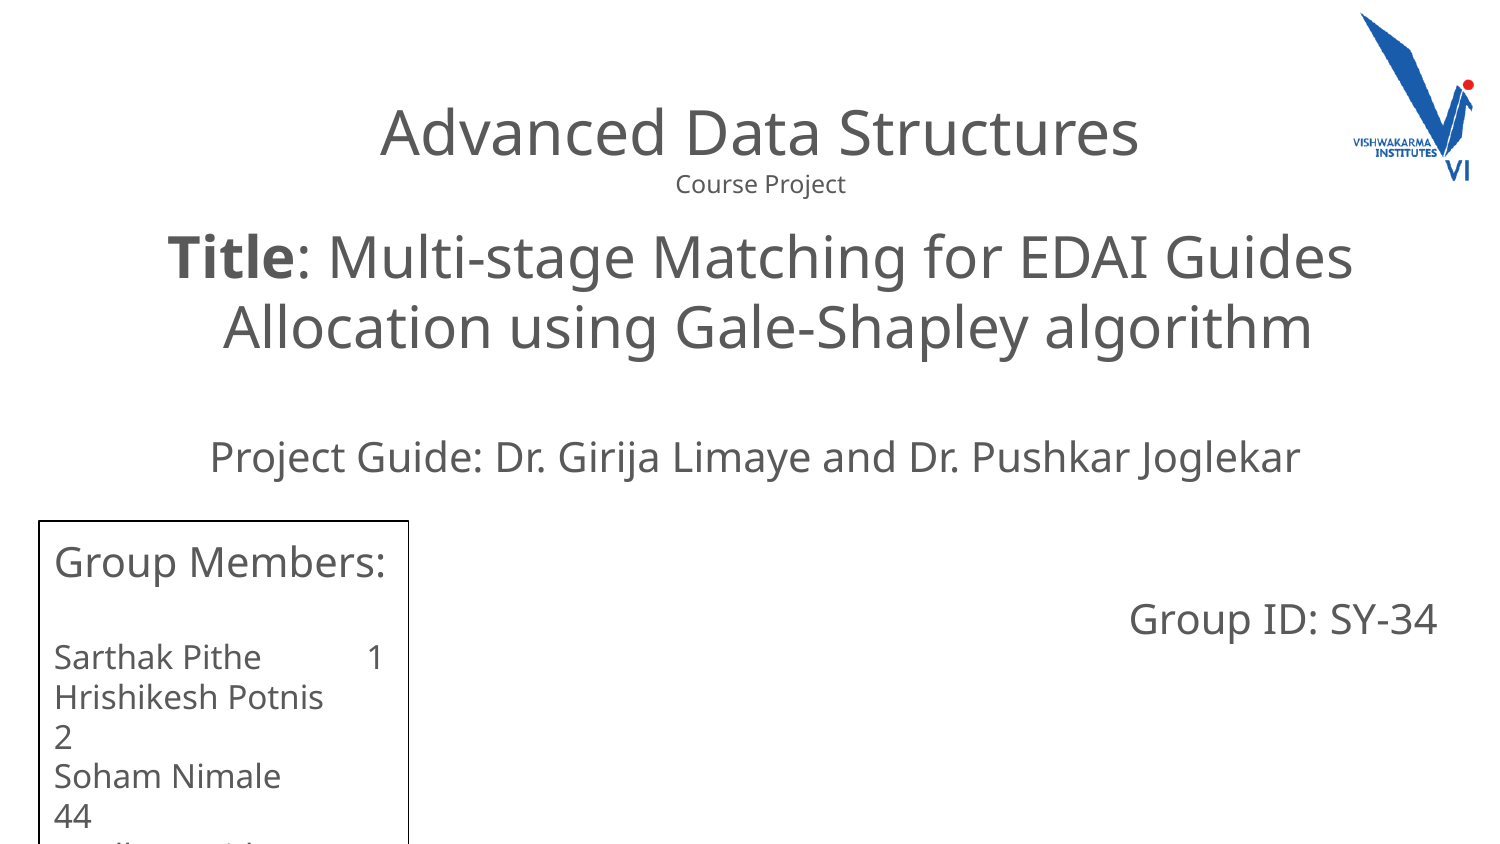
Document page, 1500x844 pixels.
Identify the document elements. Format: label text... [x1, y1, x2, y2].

text_box Group Members: Sarthak Pithe 1 Hrishikesh Potnis 2 Soham Nimale 44 Madhur Vaidya 61 [38, 520, 409, 844]
text_box Group ID: SY-34 [1079, 577, 1488, 658]
text_box Advanced Data Structures Course Project Title: Multi-stage Matching for EDAI Guides Allocation using Gale-Shapley algorithm Project Guide: Dr. Girija Limaye and Dr. Pushkar Joglekar [57, 40, 1464, 496]
picture [1351, 10, 1475, 182]
